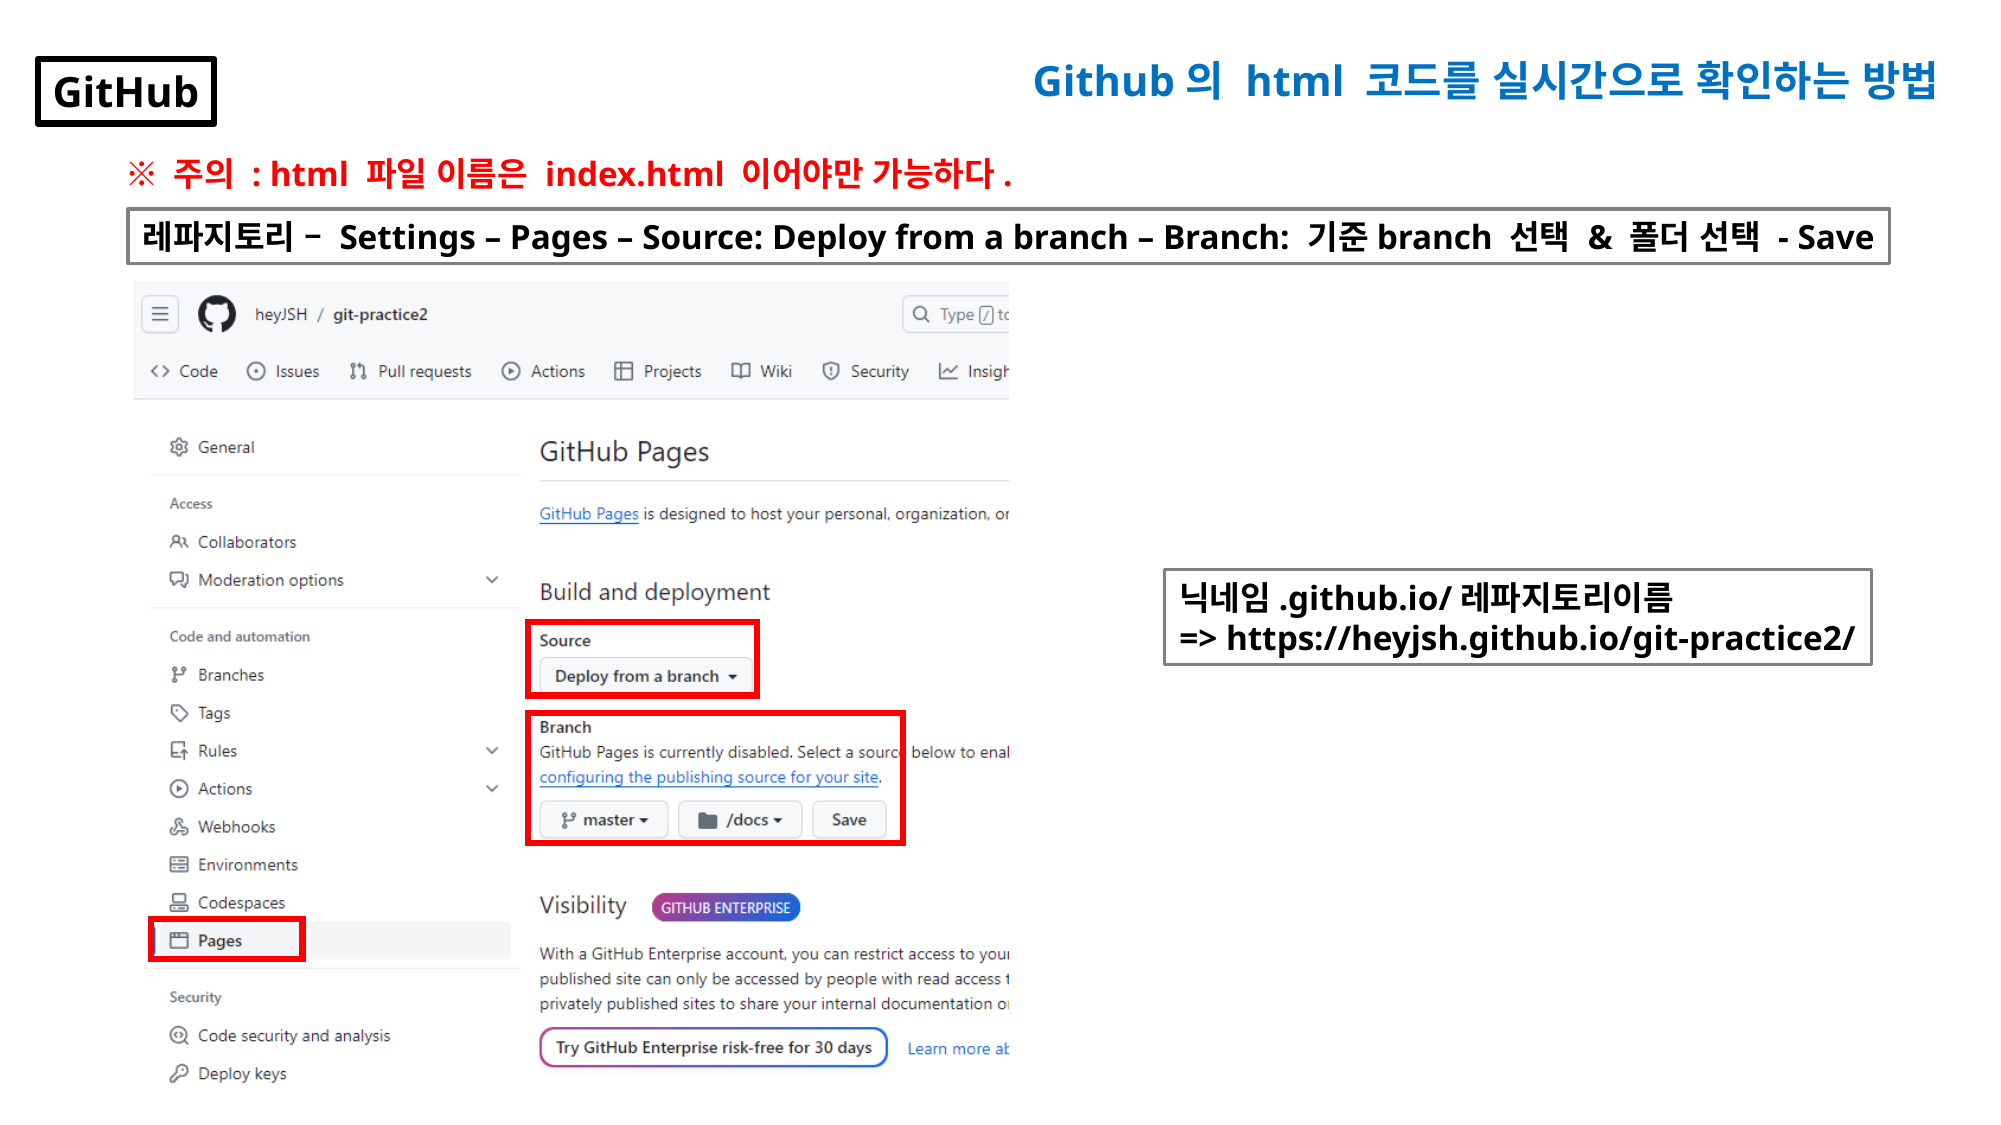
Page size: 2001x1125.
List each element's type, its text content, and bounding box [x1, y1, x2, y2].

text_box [133, 281, 1009, 1090]
text_box ※ 주의 : html 파일 이름은 index.html 이어야만 가능하다. [110, 145, 1028, 200]
text_box Github의 html 코드를 실시간으로 확인하는 방법 [1017, 47, 1955, 112]
text_box GitHub [37, 58, 215, 124]
text_box 레파지토리 – Settings – Pages – Source: Deploy from a branch – Branch: 기준branch 선택 & 폴더 선택 - Save [127, 208, 1890, 264]
text_box 닉네임.github.io/레파지토리이름 => https://heyjsh.github.io/git-practice2/ [1164, 569, 1872, 665]
